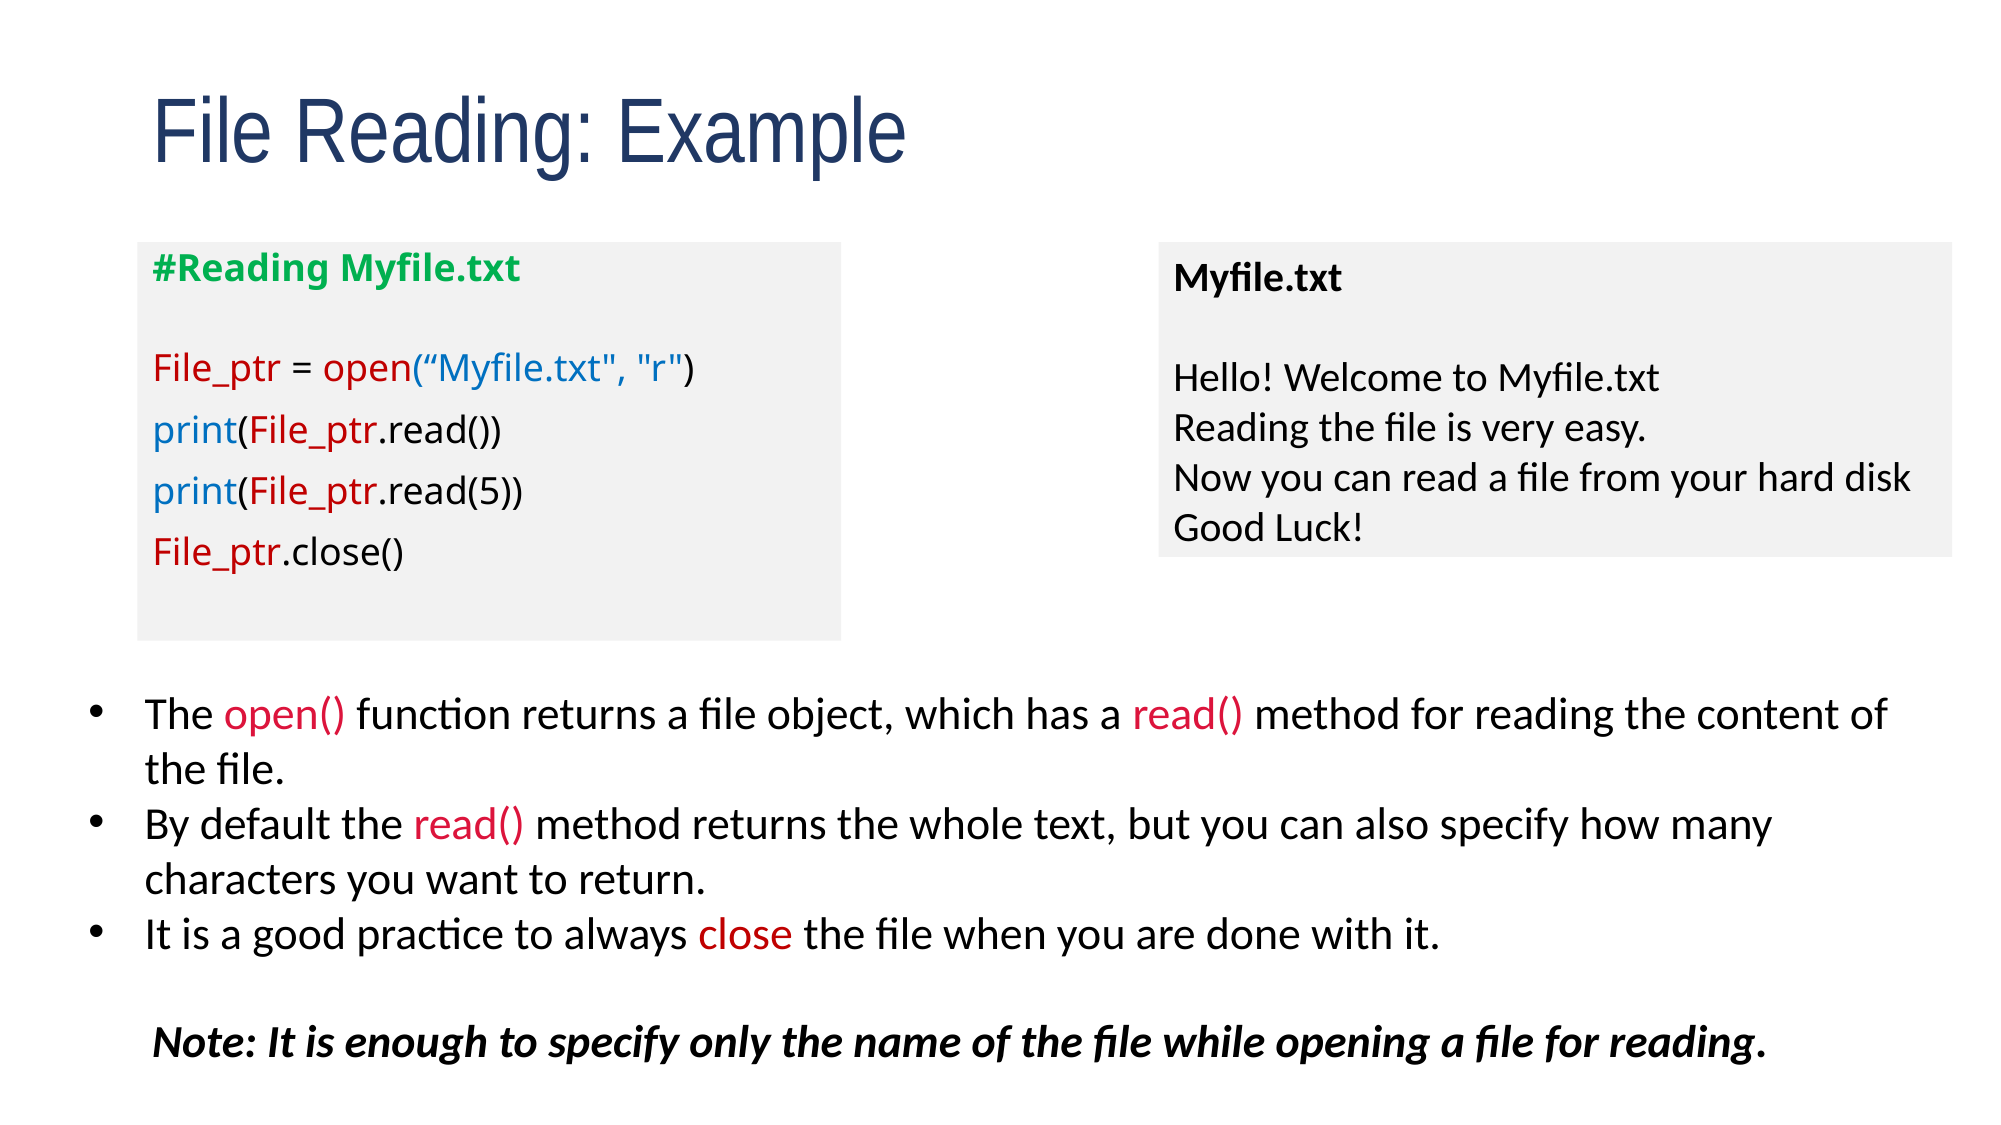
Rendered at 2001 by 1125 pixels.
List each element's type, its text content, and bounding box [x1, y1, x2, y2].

text_box Myfile.txt Hello! Welcome to Myfile.txt Reading the file is very easy. Now you can read a file from your hard disk Good Luck! [1158, 242, 1953, 557]
list #Reading Myfile.txt File_ptr = open(“Myfile.txt", "r") print(File_ptr.read()) print(File_ptr.read(5)) File_ptr.close() [137, 242, 842, 641]
text_box Note: It is enough to specify only the name of the file while opening a file for reading. [137, 1004, 1800, 1074]
text_box The open() function returns a file object, which has a read() method for reading the content of the file. By default the read() method returns the whole text, but you can also specify how many characters you want to return. It is a good practice to always close the file when you are done with it. [73, 676, 1927, 966]
title File Reading: Example [137, 59, 1863, 207]
